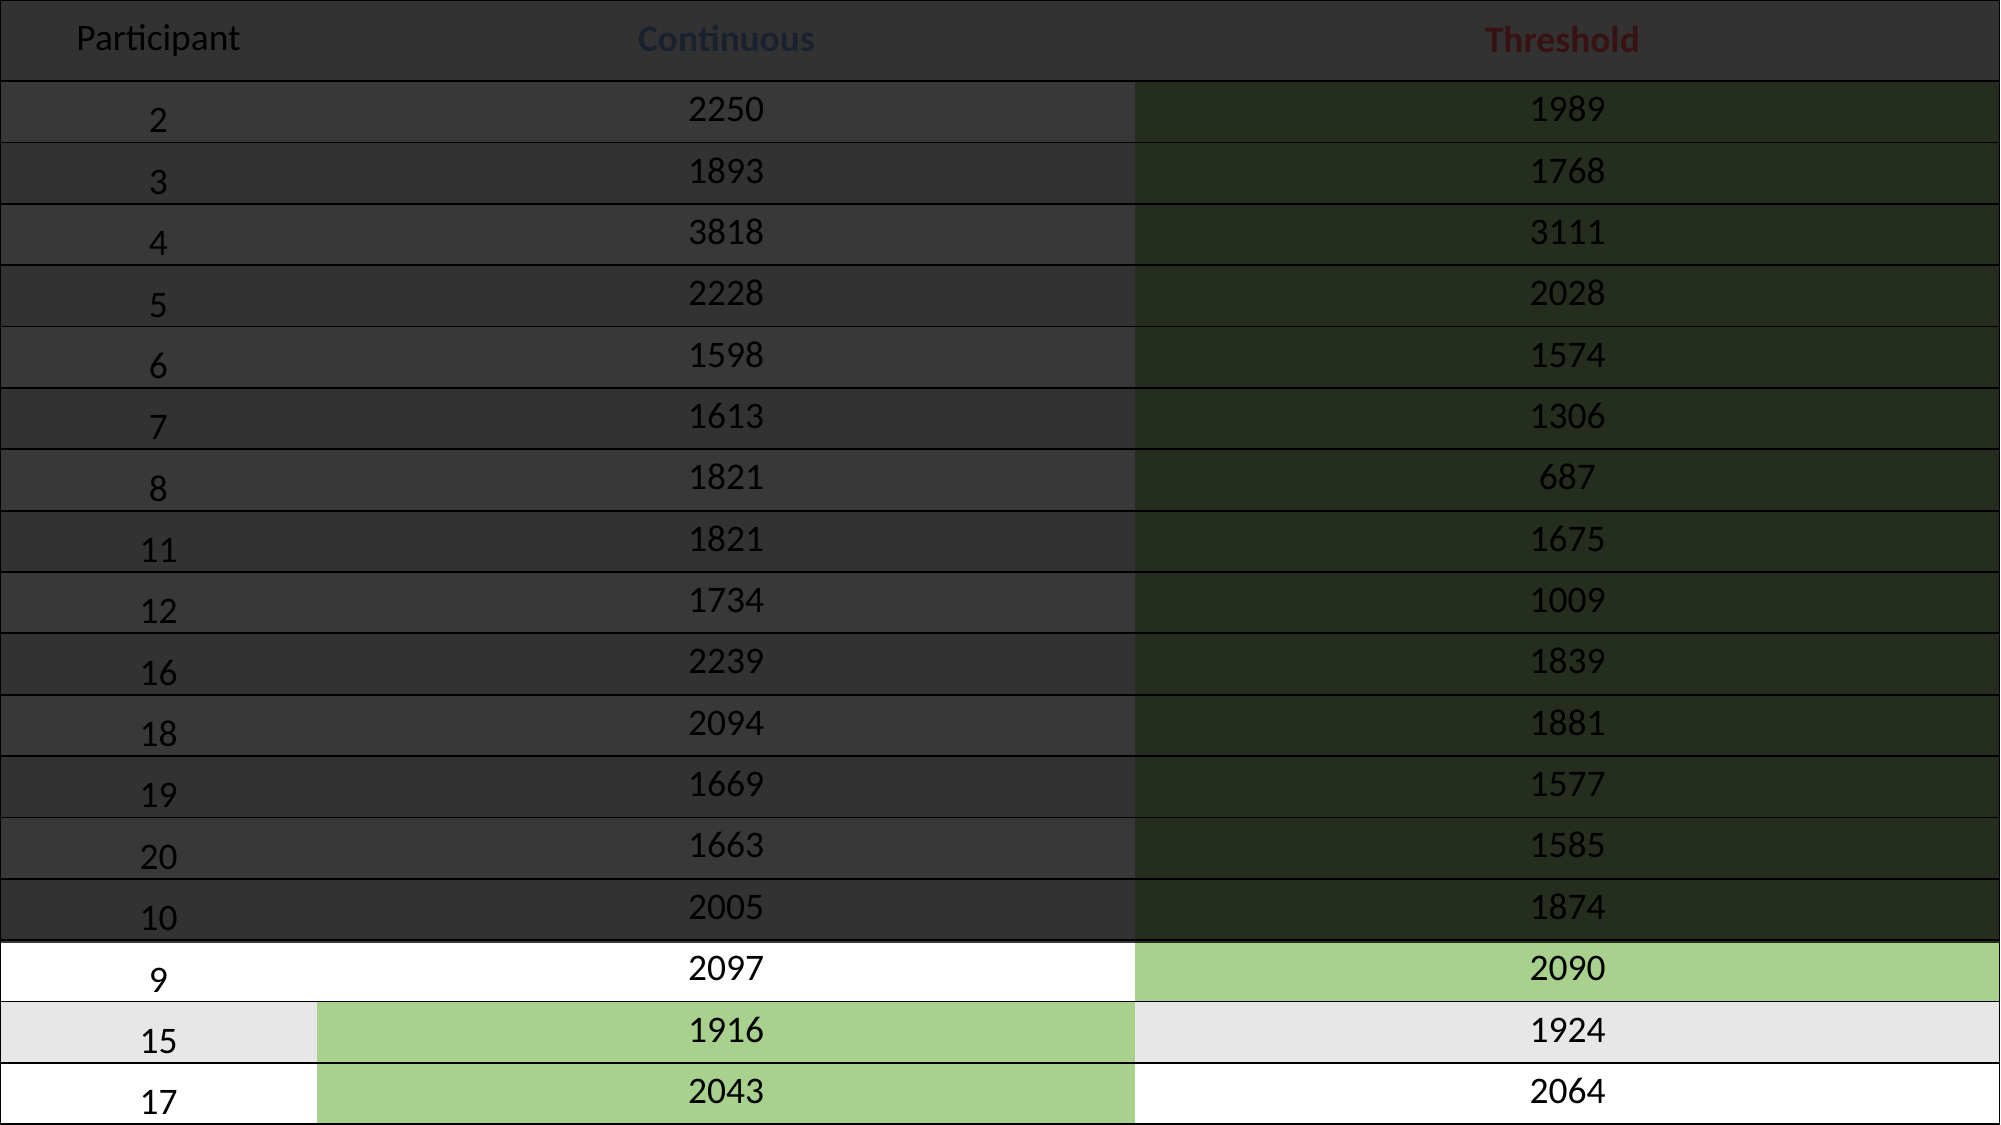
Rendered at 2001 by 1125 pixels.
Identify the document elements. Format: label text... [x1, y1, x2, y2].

table_cell 2043 [317, 1064, 1135, 1123]
table_cell 2064 [1135, 1064, 1999, 1123]
table_cell 2090 [1135, 944, 1999, 1001]
table_cell 15 [1, 1002, 317, 1062]
table_cell 2097 [317, 944, 1135, 1001]
table_cell 17 [1, 1064, 317, 1123]
text_box [0, 0, 2000, 944]
table_cell 1916 [317, 1002, 1135, 1062]
table_cell 9 [1, 944, 317, 1001]
table_cell 1924 [1135, 1002, 1999, 1062]
